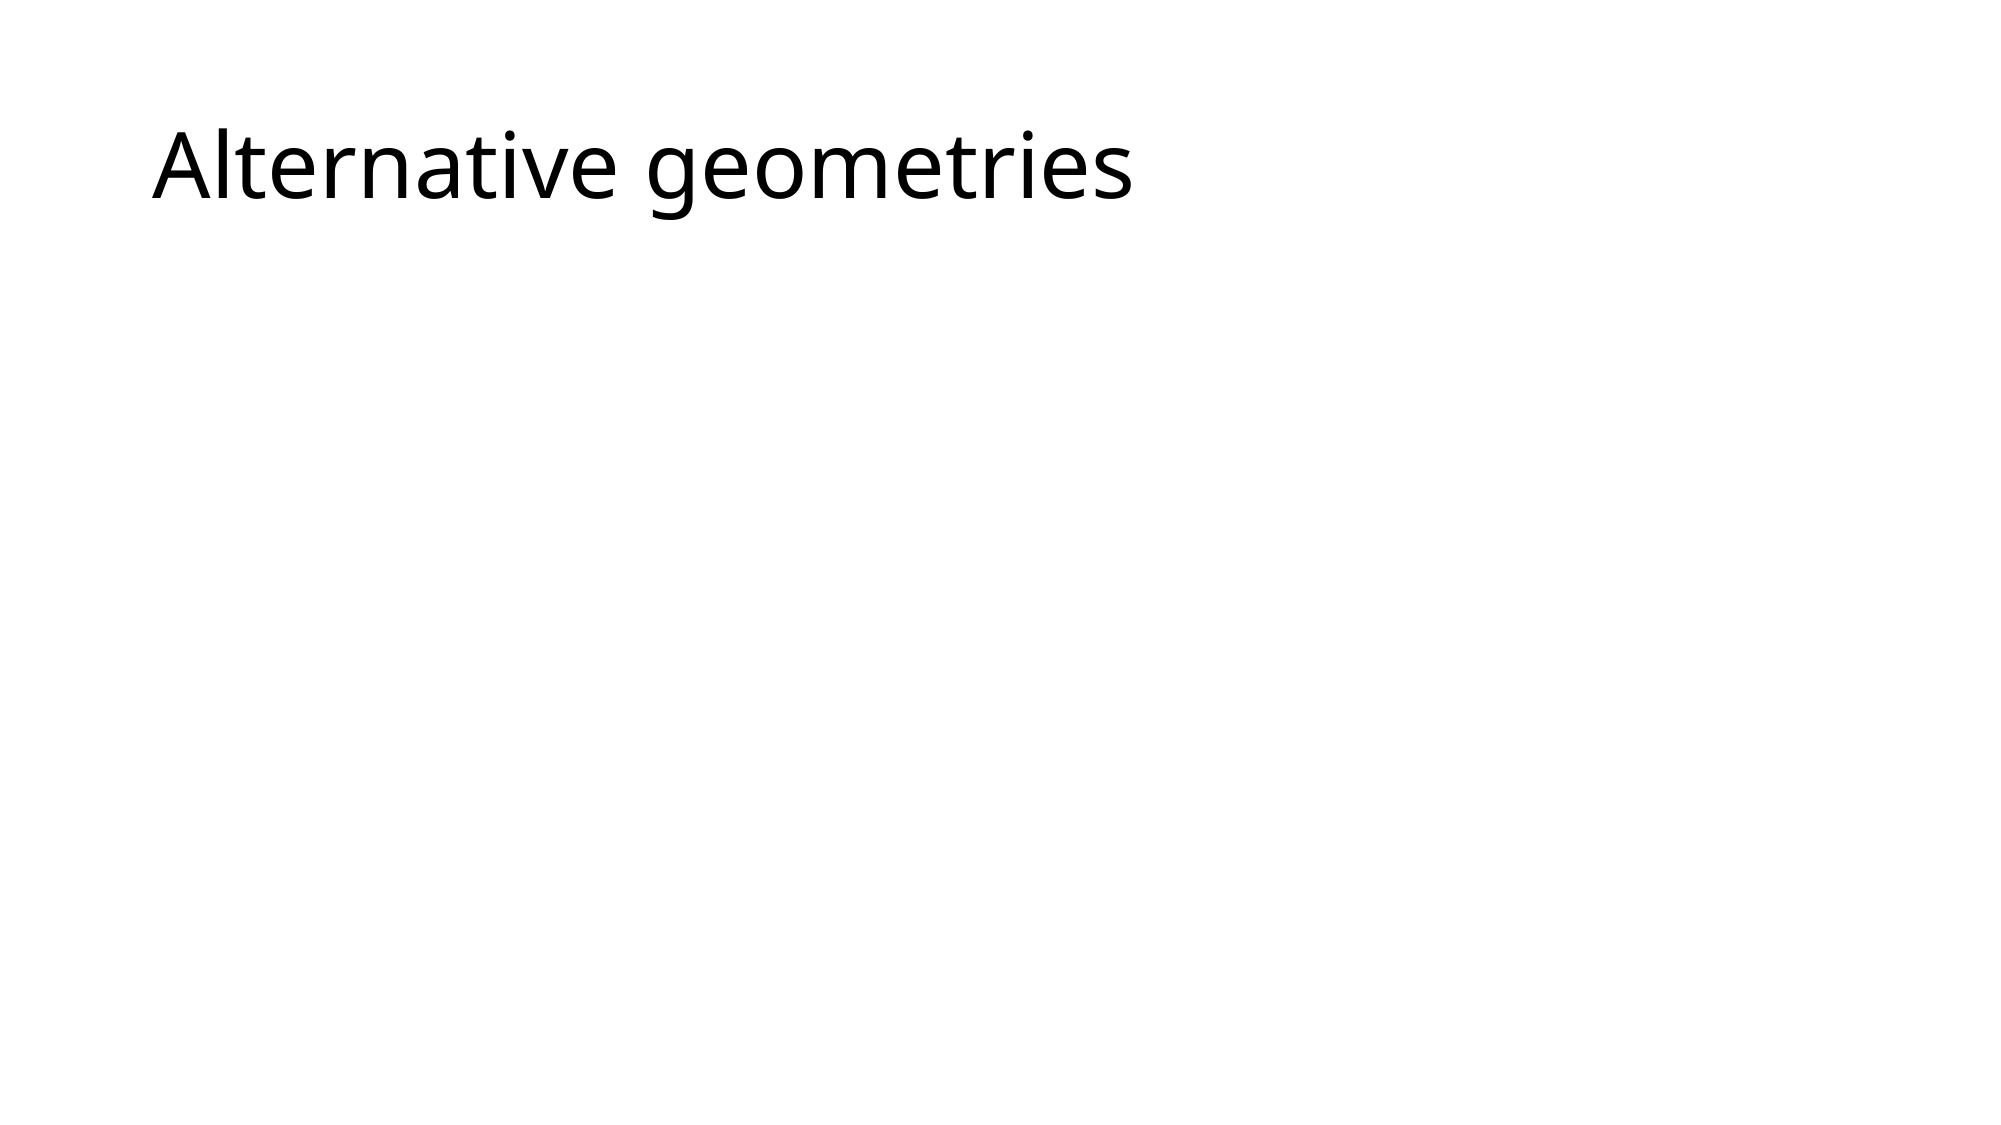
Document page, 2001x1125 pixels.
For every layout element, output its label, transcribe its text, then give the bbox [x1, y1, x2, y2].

title Alternative geometries [137, 59, 1863, 278]
